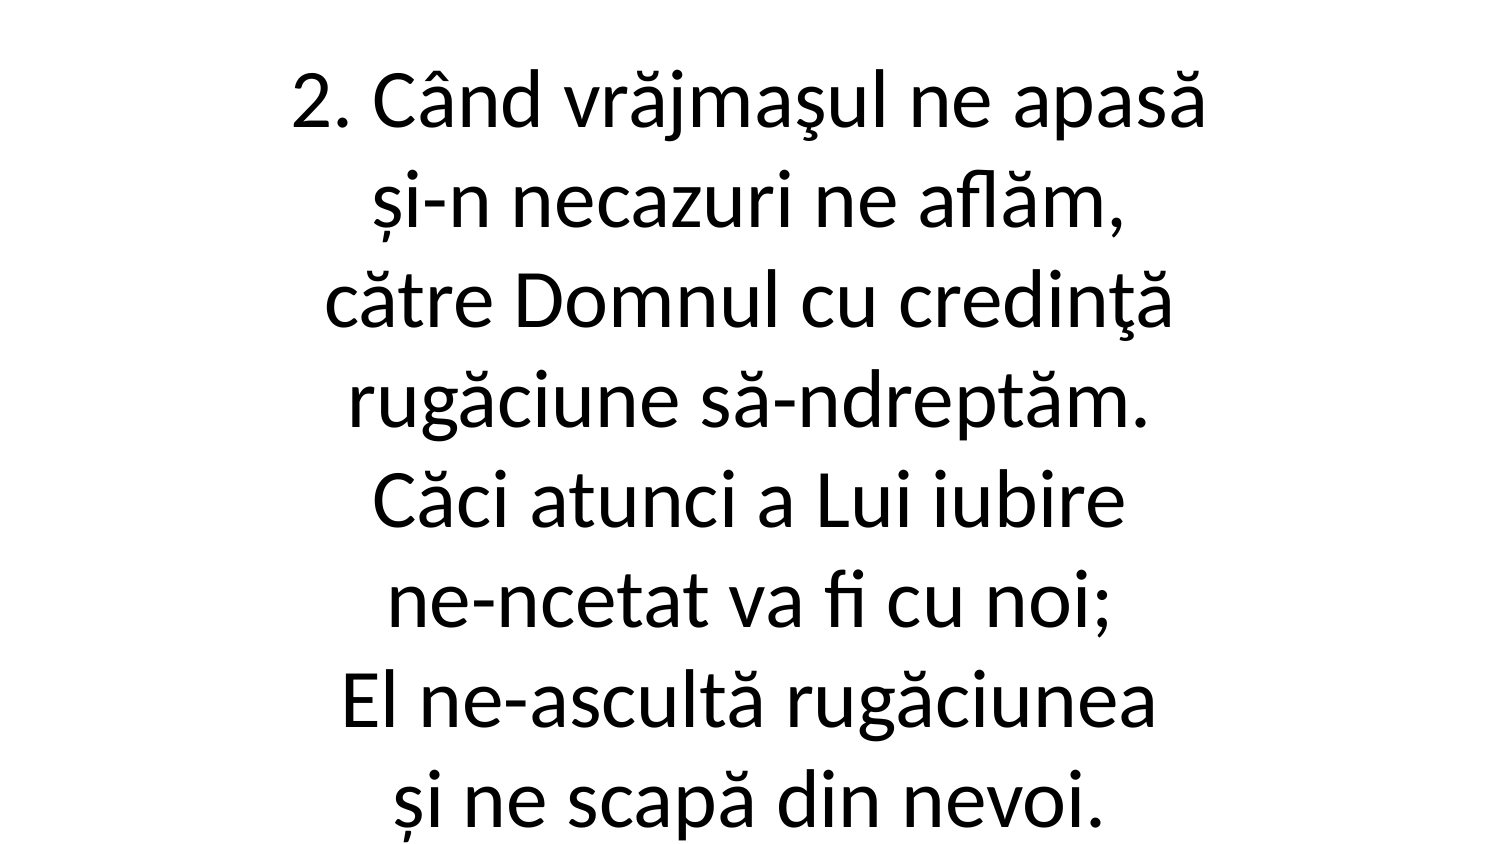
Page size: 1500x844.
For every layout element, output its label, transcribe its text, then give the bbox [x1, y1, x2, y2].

text_box 2. Când vrăjmaşul ne apasă și-n necazuri ne aflăm, către Domnul cu credinţă rugăciune să-ndreptăm. Căci atunci a Lui iubire ne-ncetat va fi cu noi; El ne-ascultă rugăciunea și ne scapă din nevoi. [275, 0, 1224, 844]
